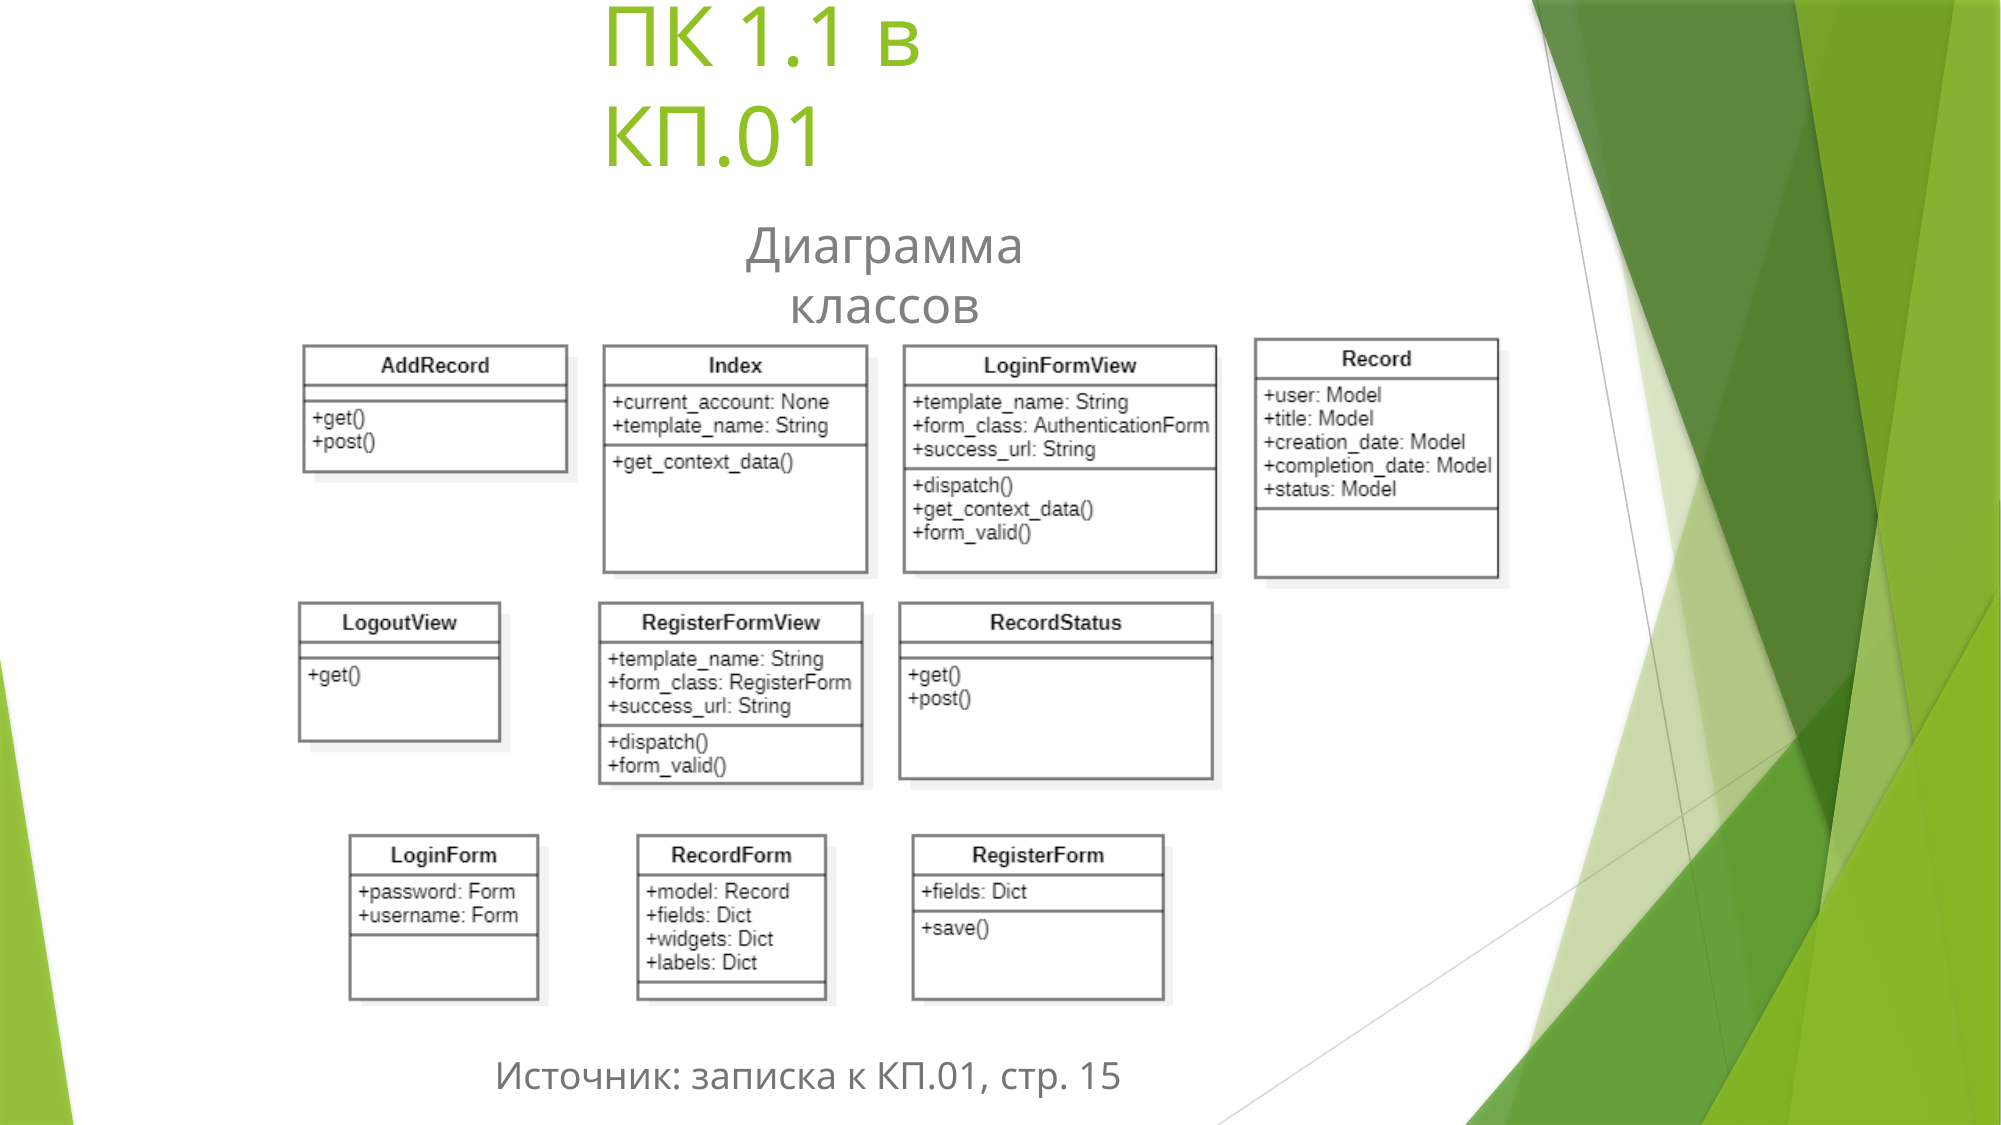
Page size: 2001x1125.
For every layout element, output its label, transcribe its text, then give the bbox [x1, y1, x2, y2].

list Диаграмма классов [631, 206, 1139, 276]
picture [297, 340, 1223, 579]
picture [1237, 324, 1521, 596]
picture [291, 593, 1223, 791]
picture [340, 828, 1174, 1006]
title ПК 1.1 в КП.01 [586, 72, 1185, 191]
text_box Источник: записка к КП.01, cтр. 15 [479, 1044, 1157, 1105]
